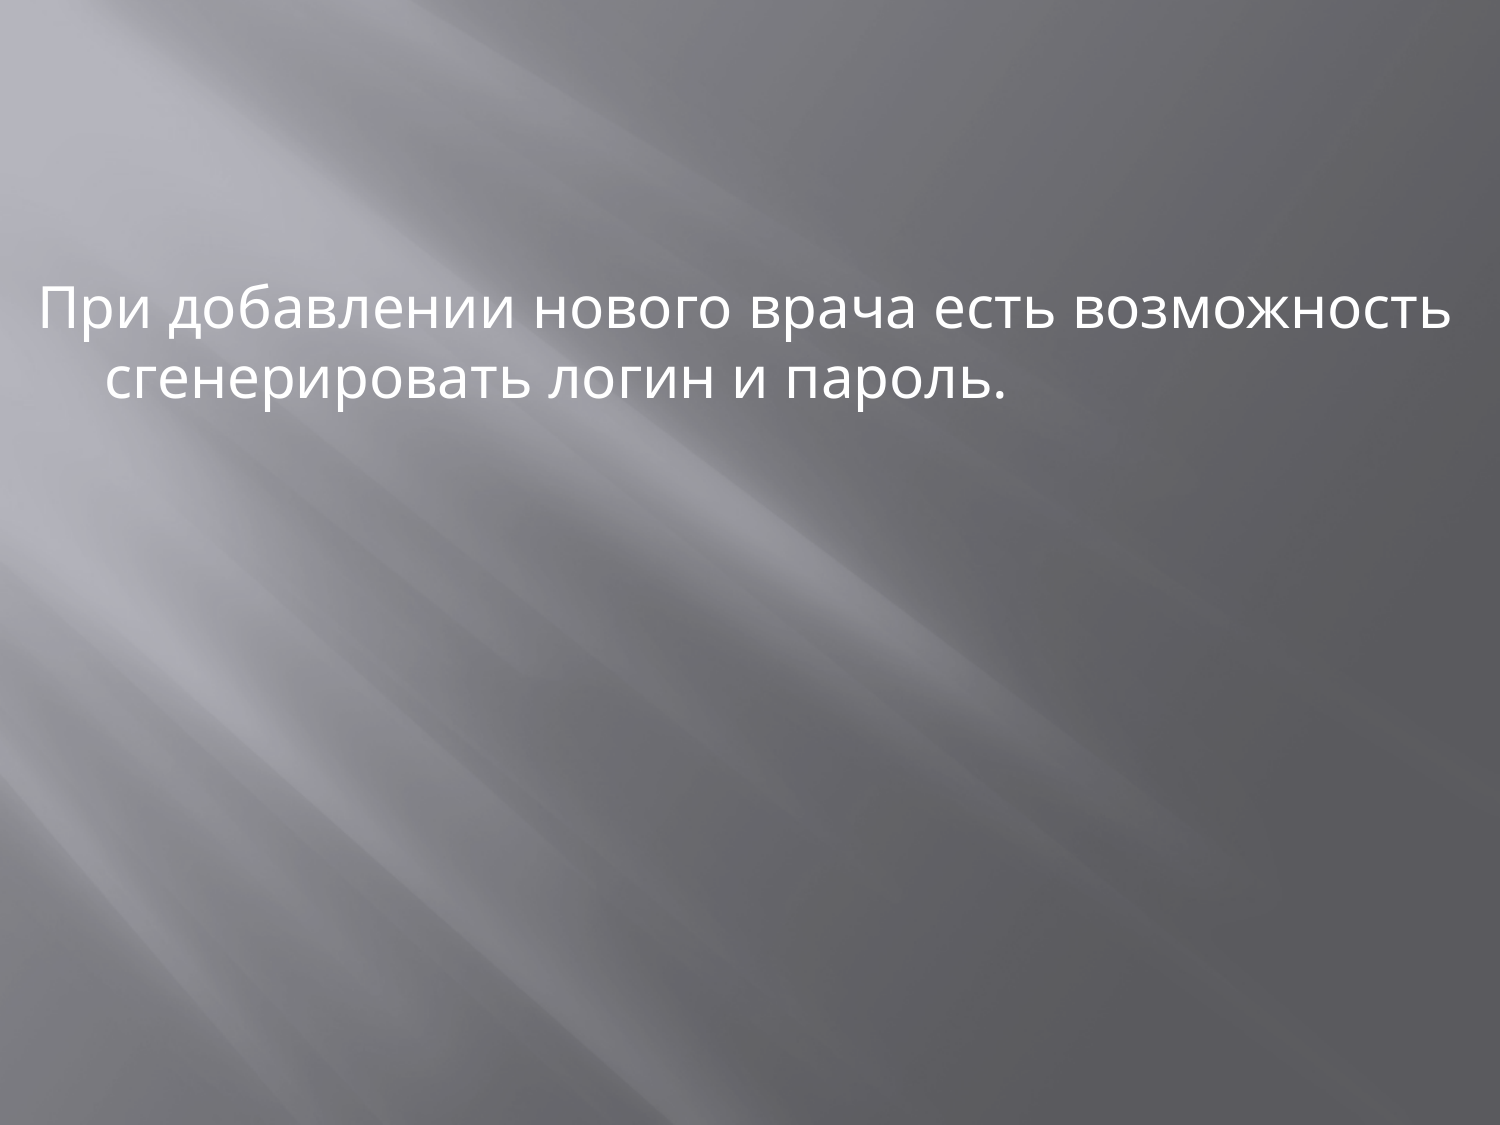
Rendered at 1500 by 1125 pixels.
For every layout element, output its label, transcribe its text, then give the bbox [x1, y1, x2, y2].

list При добавлении нового врача есть возможность сгенерировать логин и пароль. [0, 262, 1500, 1035]
